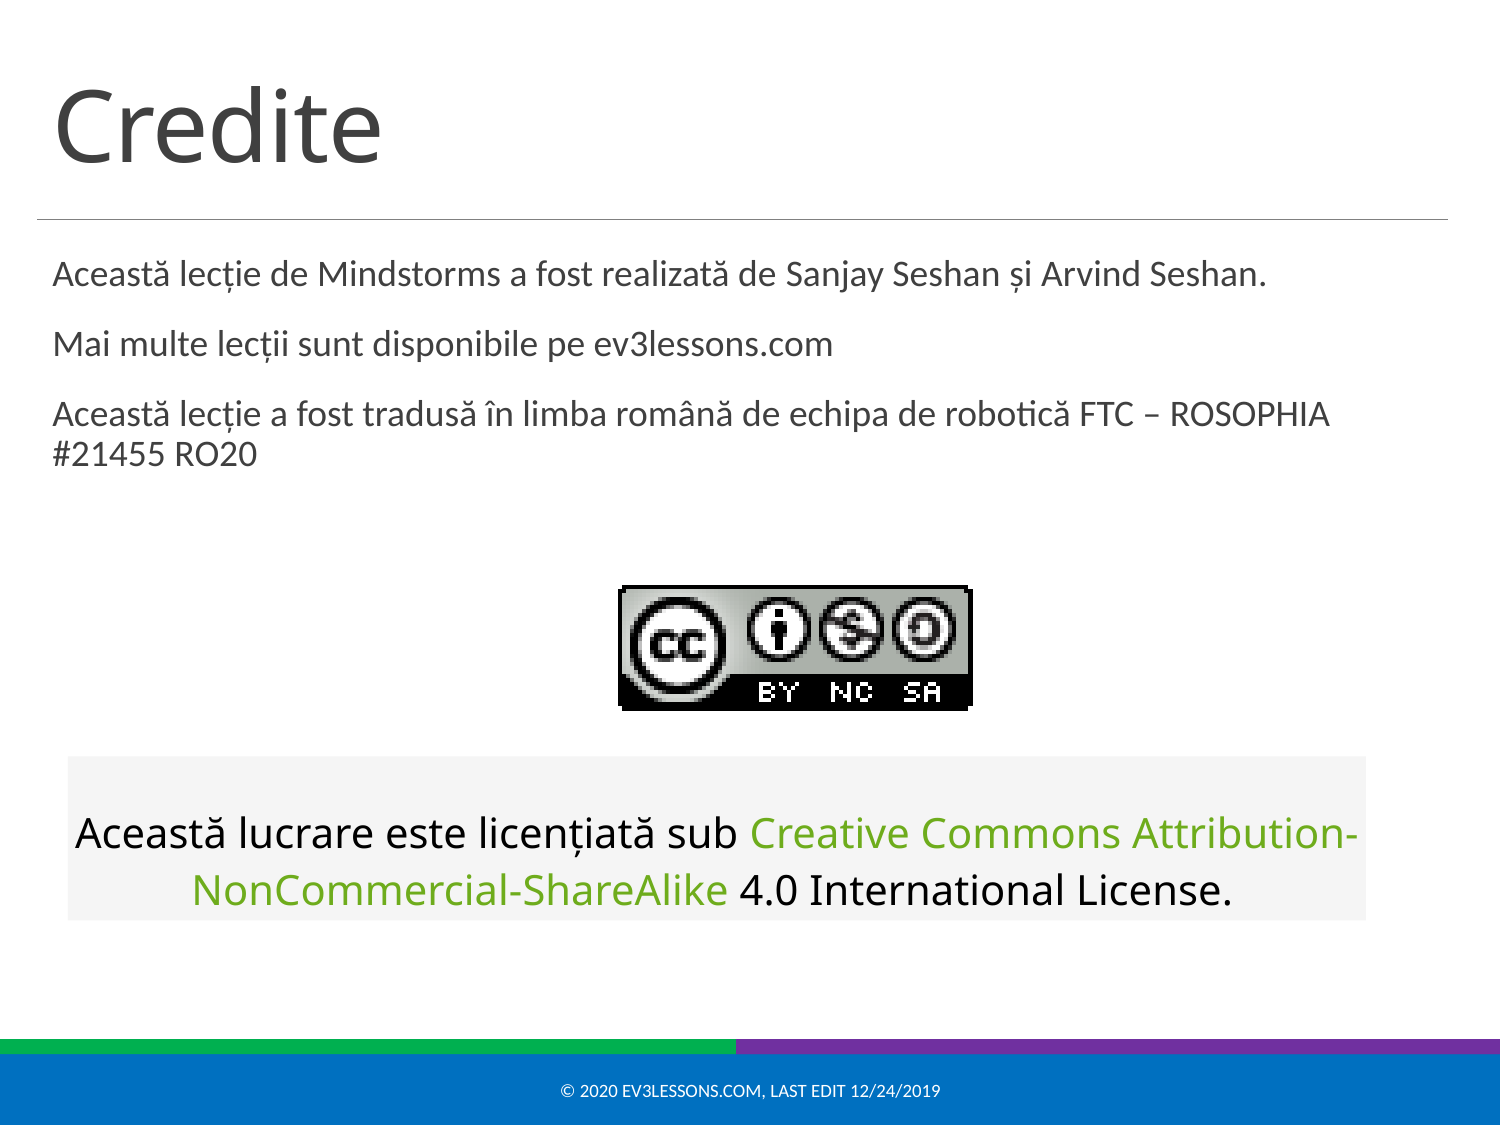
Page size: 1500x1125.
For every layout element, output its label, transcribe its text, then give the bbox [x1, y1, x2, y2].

footer © 2020 EV3Lessons.com, Last edit 12/24/2019 [453, 1059, 1047, 1120]
list Această lecție de Mindstorms a fost realizată de Sanjay Seshan și Arvind Seshan. Mai multe lecții sunt disponibile pe ev3lessons.com Această lecție a fost tradusă în limba română de echipa de robotică FTC – ROSOPHIA #21455 RO20 [37, 246, 1448, 1011]
picture [617, 585, 974, 712]
title Credite [37, 47, 1448, 191]
text_box Această lucrare este licențiată sub Creative Commons Attribution-NonCommercial-ShareAlike 4.0 International License. [67, 756, 1366, 921]
